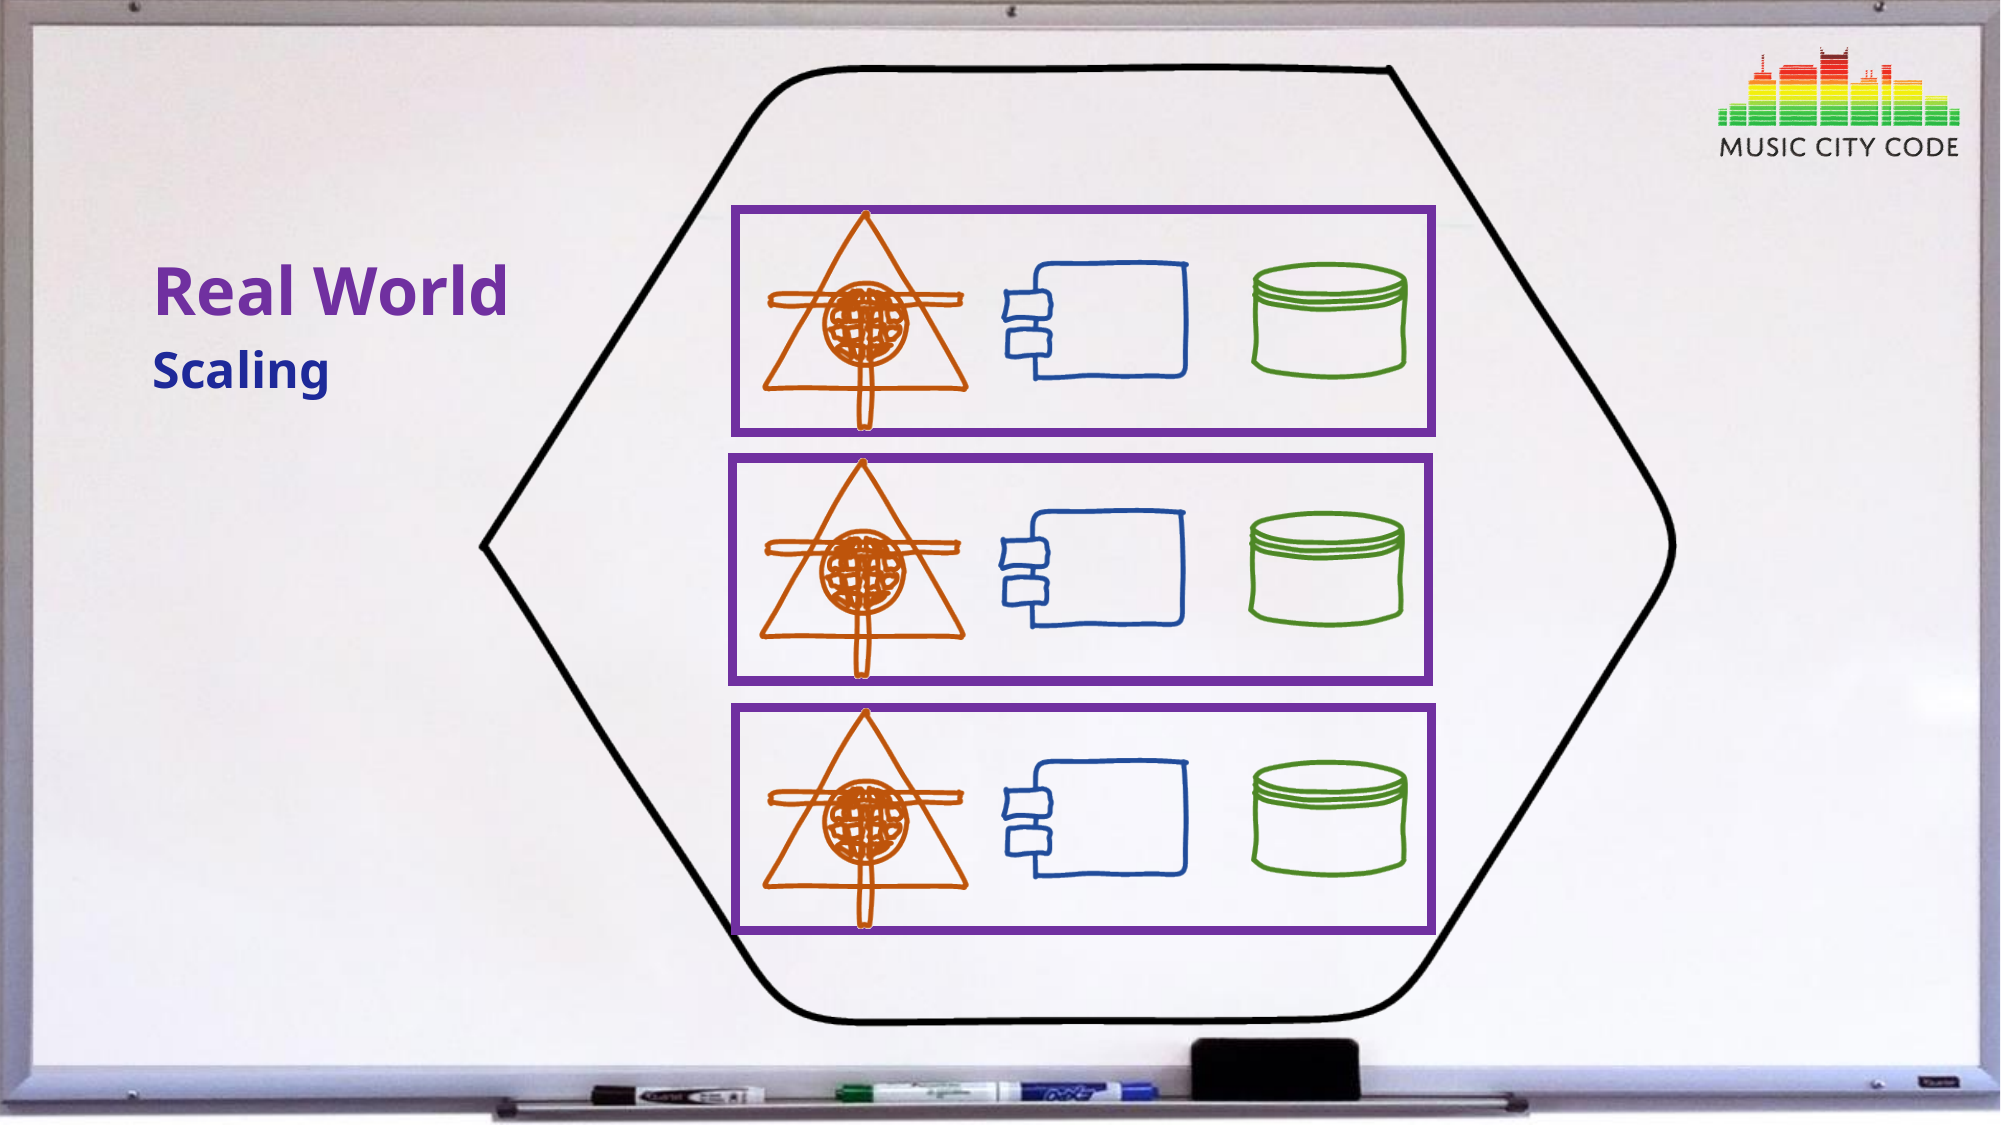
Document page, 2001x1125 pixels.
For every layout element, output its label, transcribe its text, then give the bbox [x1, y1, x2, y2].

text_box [477, 62, 1680, 1029]
title Real World [137, 75, 477, 337]
picture [0, 0, 2001, 1125]
list Scaling [137, 337, 477, 963]
